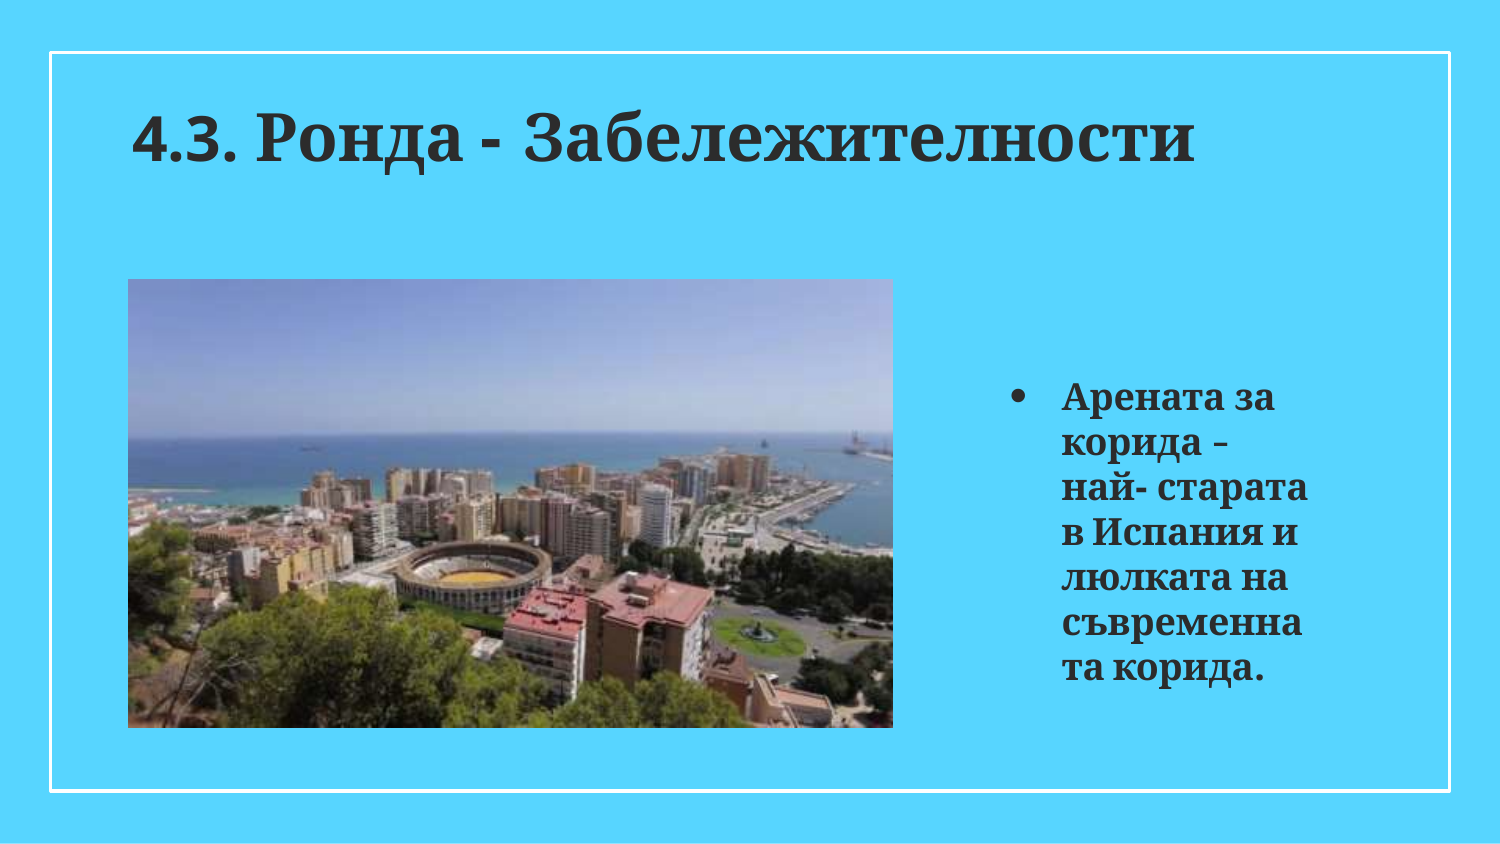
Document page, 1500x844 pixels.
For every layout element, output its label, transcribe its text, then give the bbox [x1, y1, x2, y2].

picture [128, 279, 894, 728]
text_box Арената за корида – най- старата в Испания и люлката на съвременната корида. [1007, 370, 1322, 688]
title 4.3. Ронда - Забележителности [83, 92, 1416, 236]
